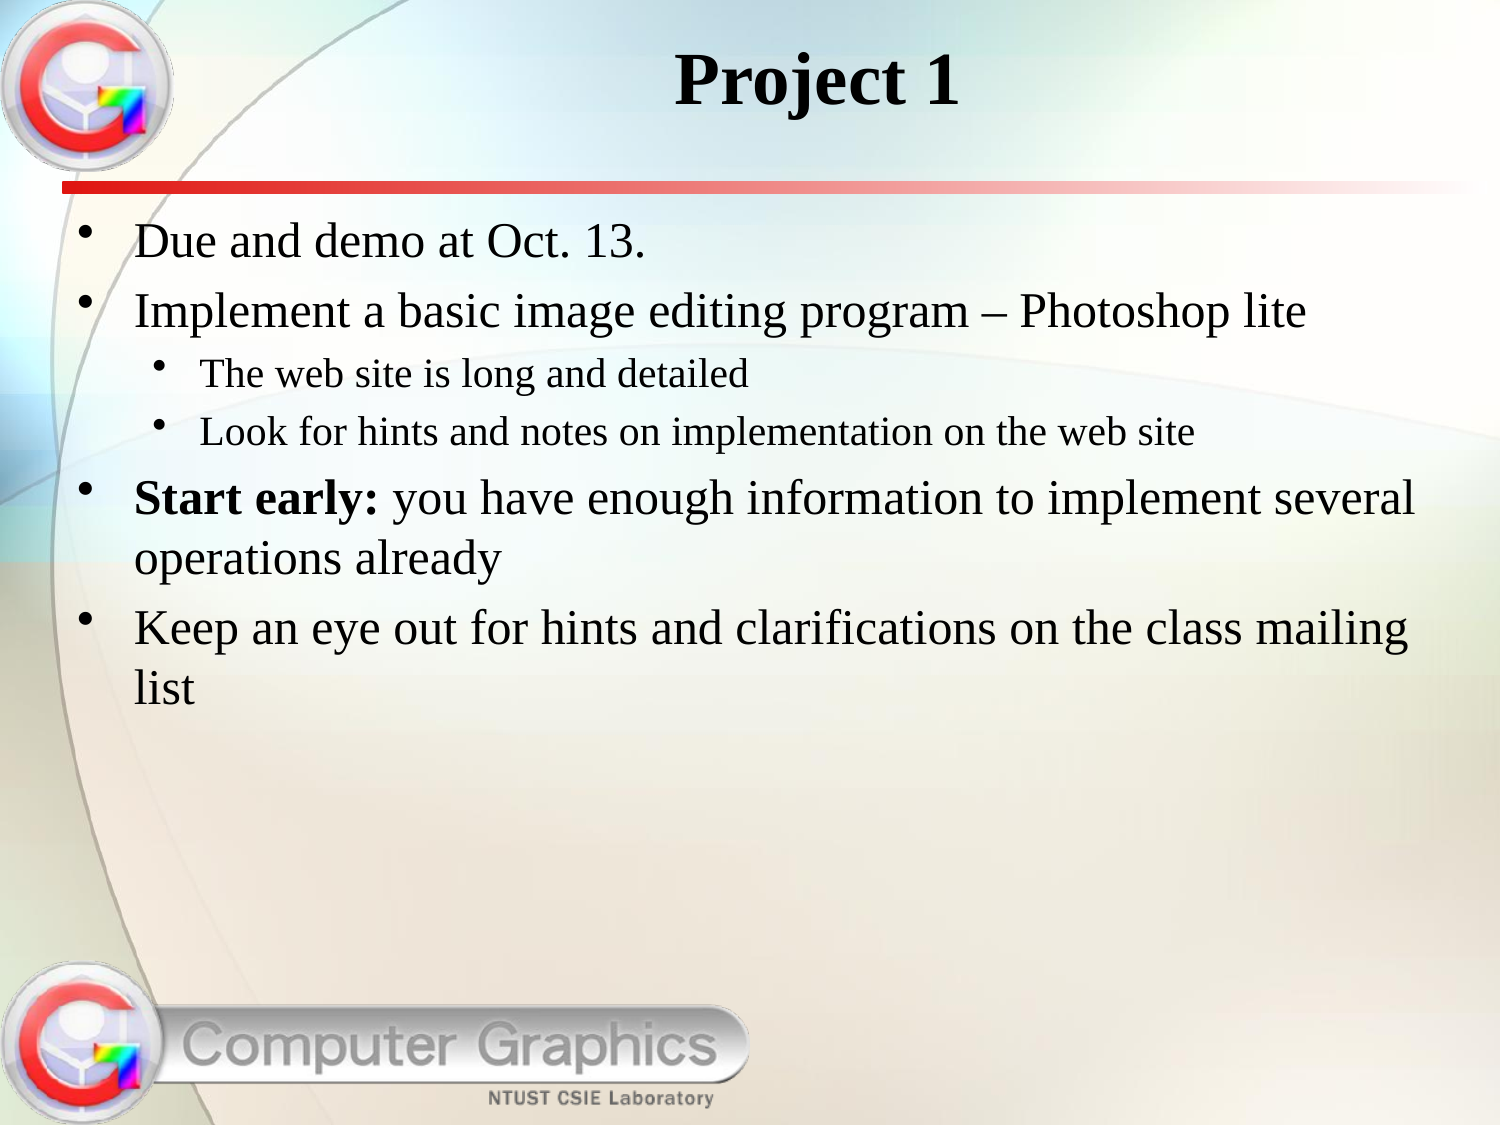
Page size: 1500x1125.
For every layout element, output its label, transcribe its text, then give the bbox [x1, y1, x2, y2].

title Project 1 [174, 12, 1463, 138]
picture [0, 0, 1500, 1125]
list Due and demo at Oct. 13. Implement a basic image editing program – Photoshop lite The web site is long and detailed Look for hints and notes on implementation on the web site Start early: you have enough information to implement several operations already Keep an eye out for hints and clarifications on the class mailing list [62, 200, 1463, 1000]
